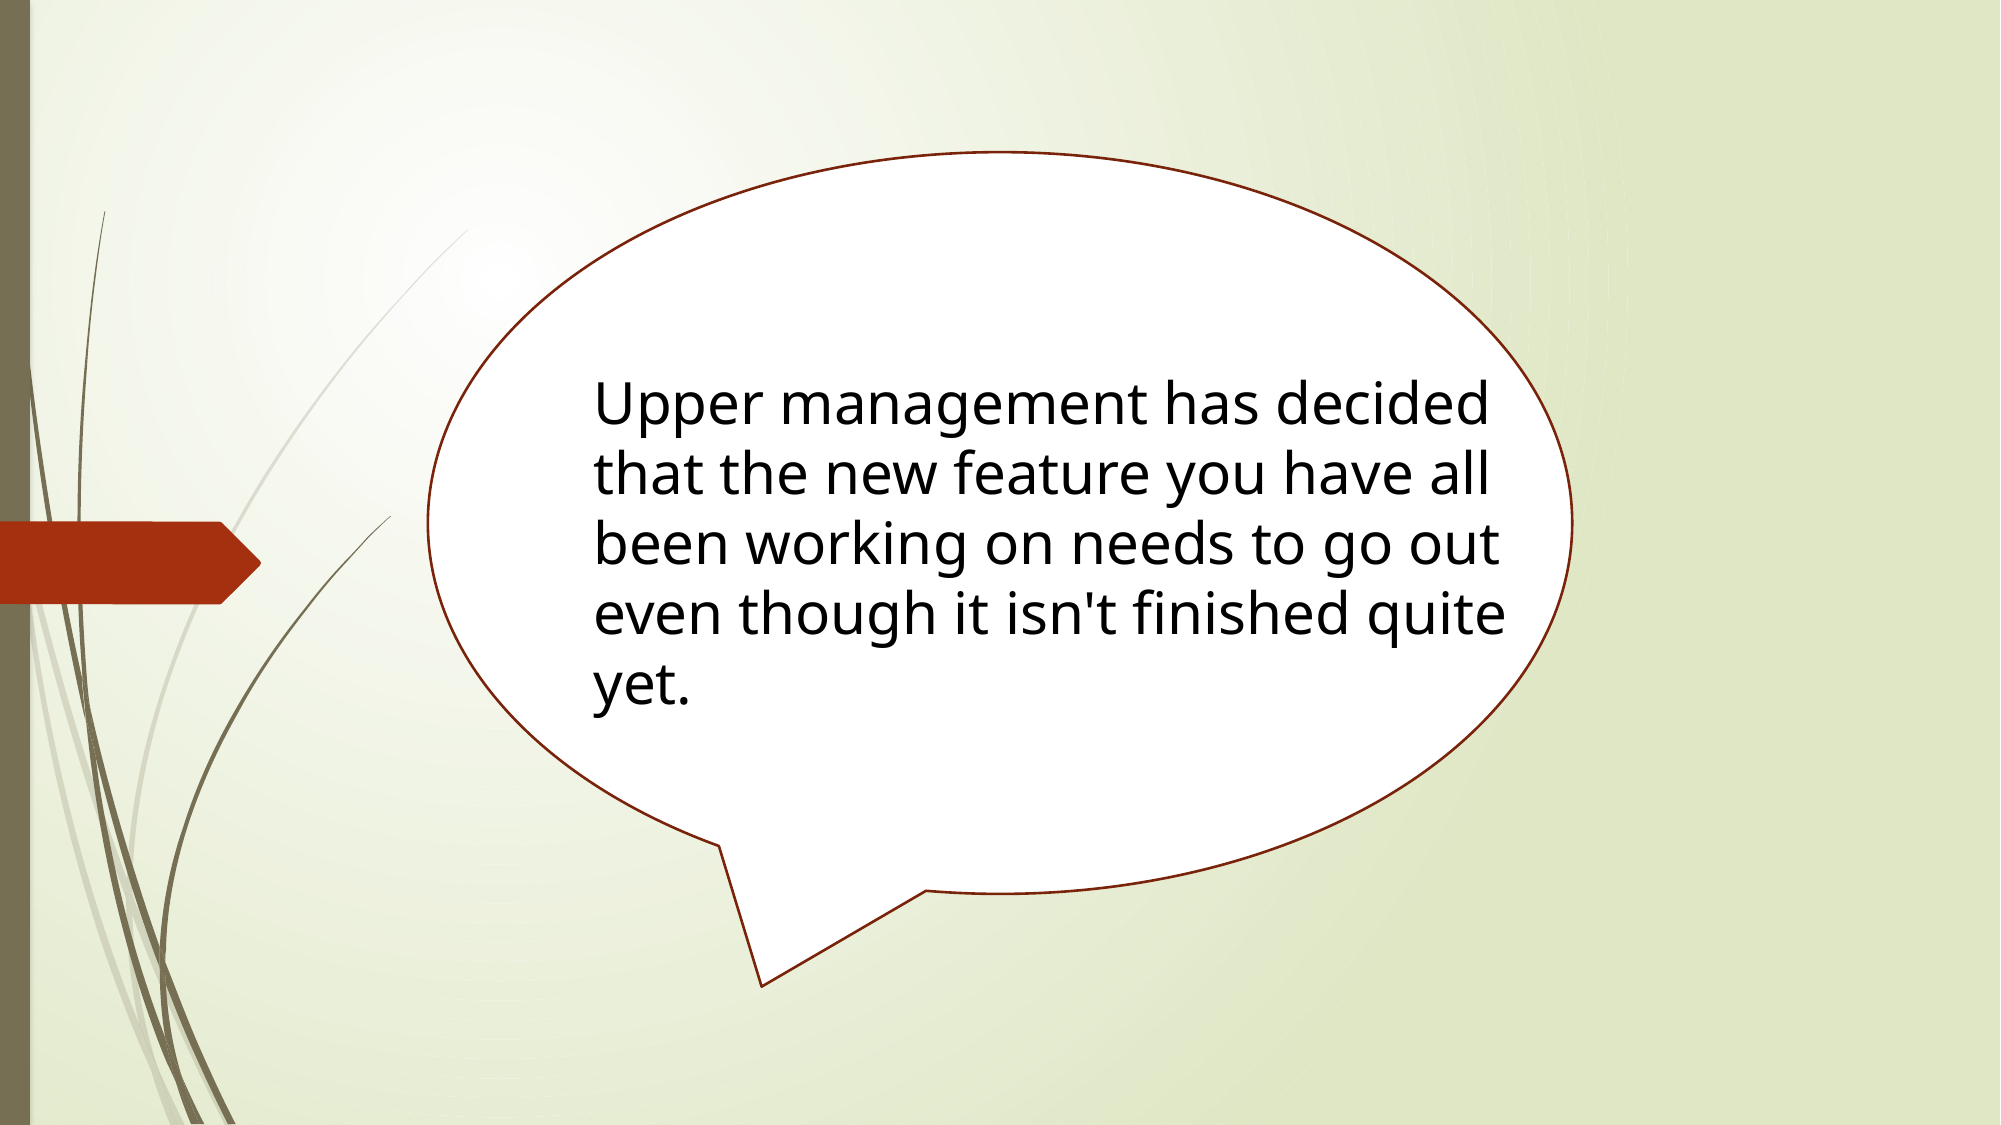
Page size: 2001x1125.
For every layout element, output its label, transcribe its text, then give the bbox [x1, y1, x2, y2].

text_box Upper management has decided that the new feature you have all been working on needs to go out even though it isn't finished quite yet. [578, 358, 1530, 724]
text_box [1530, 380, 1574, 666]
text_box [426, 150, 1515, 988]
